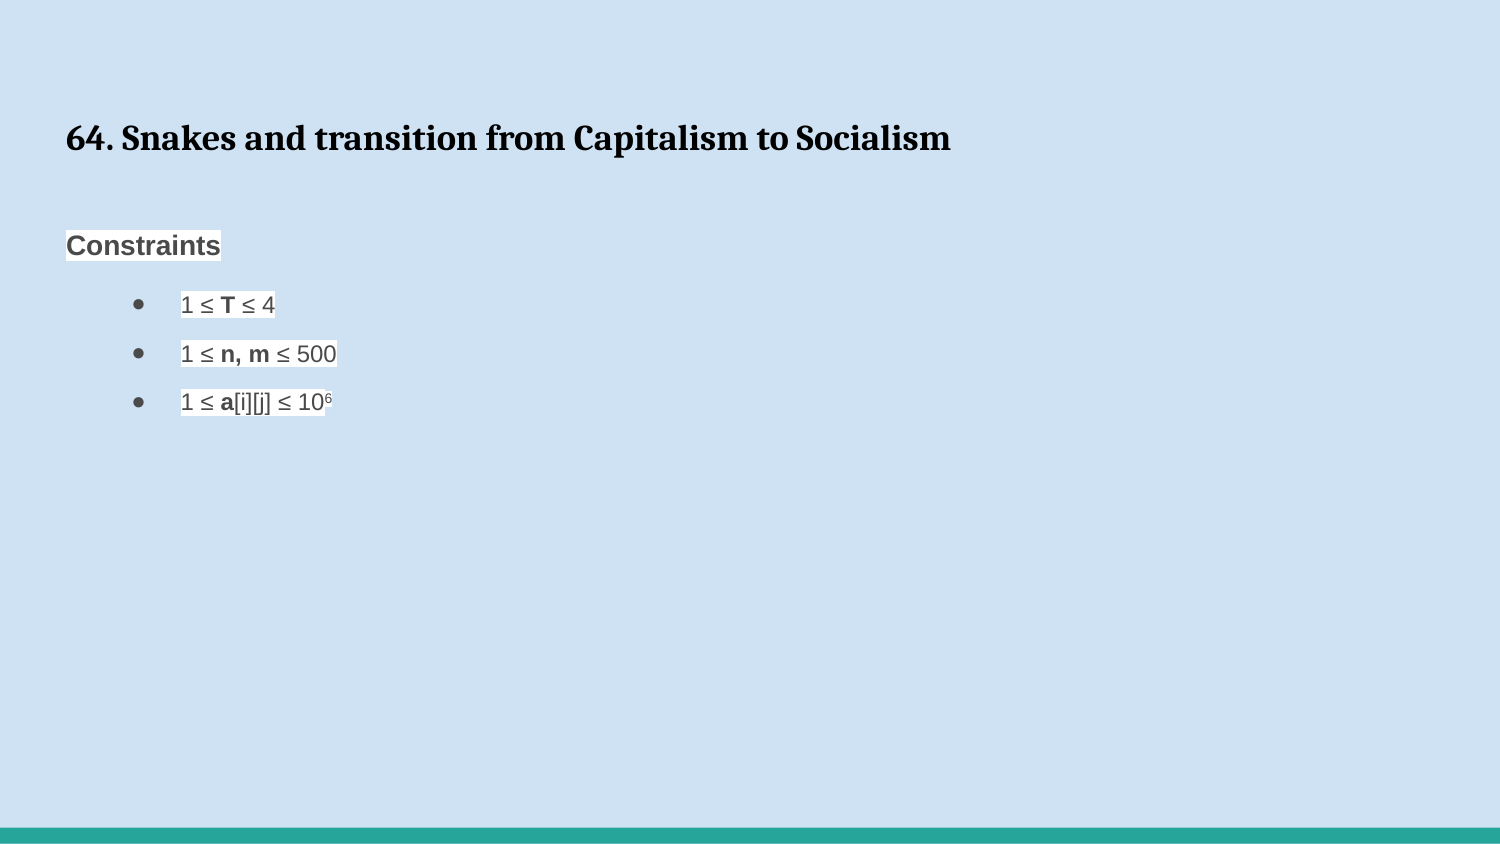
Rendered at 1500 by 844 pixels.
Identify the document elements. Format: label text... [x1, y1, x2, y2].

list Constraints 1 ≤ T ≤ 4 1 ≤ n, m ≤ 500 1 ≤ a[i][j] ≤ 106 [51, 192, 1449, 750]
title 64. Snakes and transition from Capitalism to Socialism [51, 72, 1449, 174]
